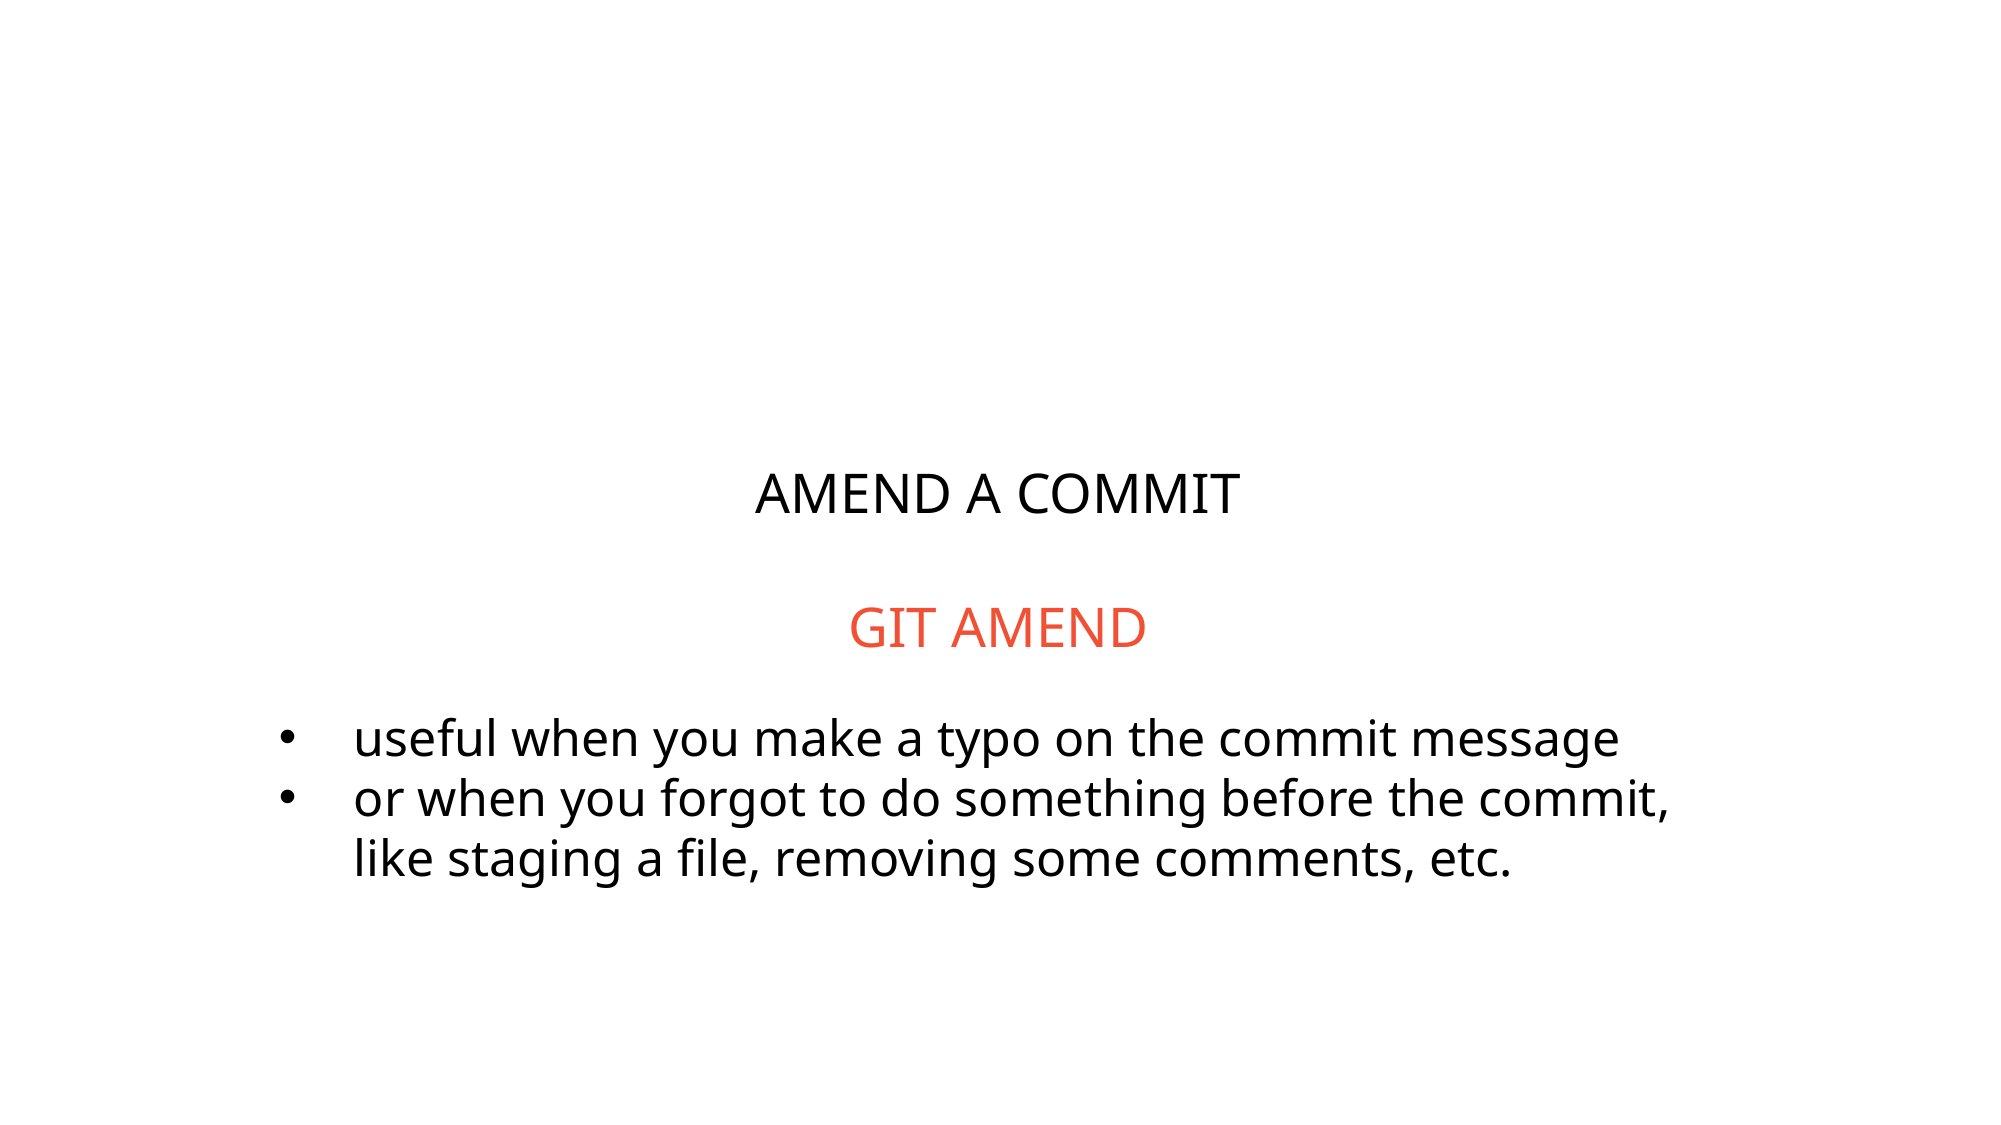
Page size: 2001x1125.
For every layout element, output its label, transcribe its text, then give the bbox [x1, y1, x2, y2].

text_box useful when you make a typo on the commit message or when you forgot to do something before the commit, like staging a file, removing some comments, etc. [264, 698, 1687, 894]
title Amend a commit git amend [135, 452, 1861, 670]
